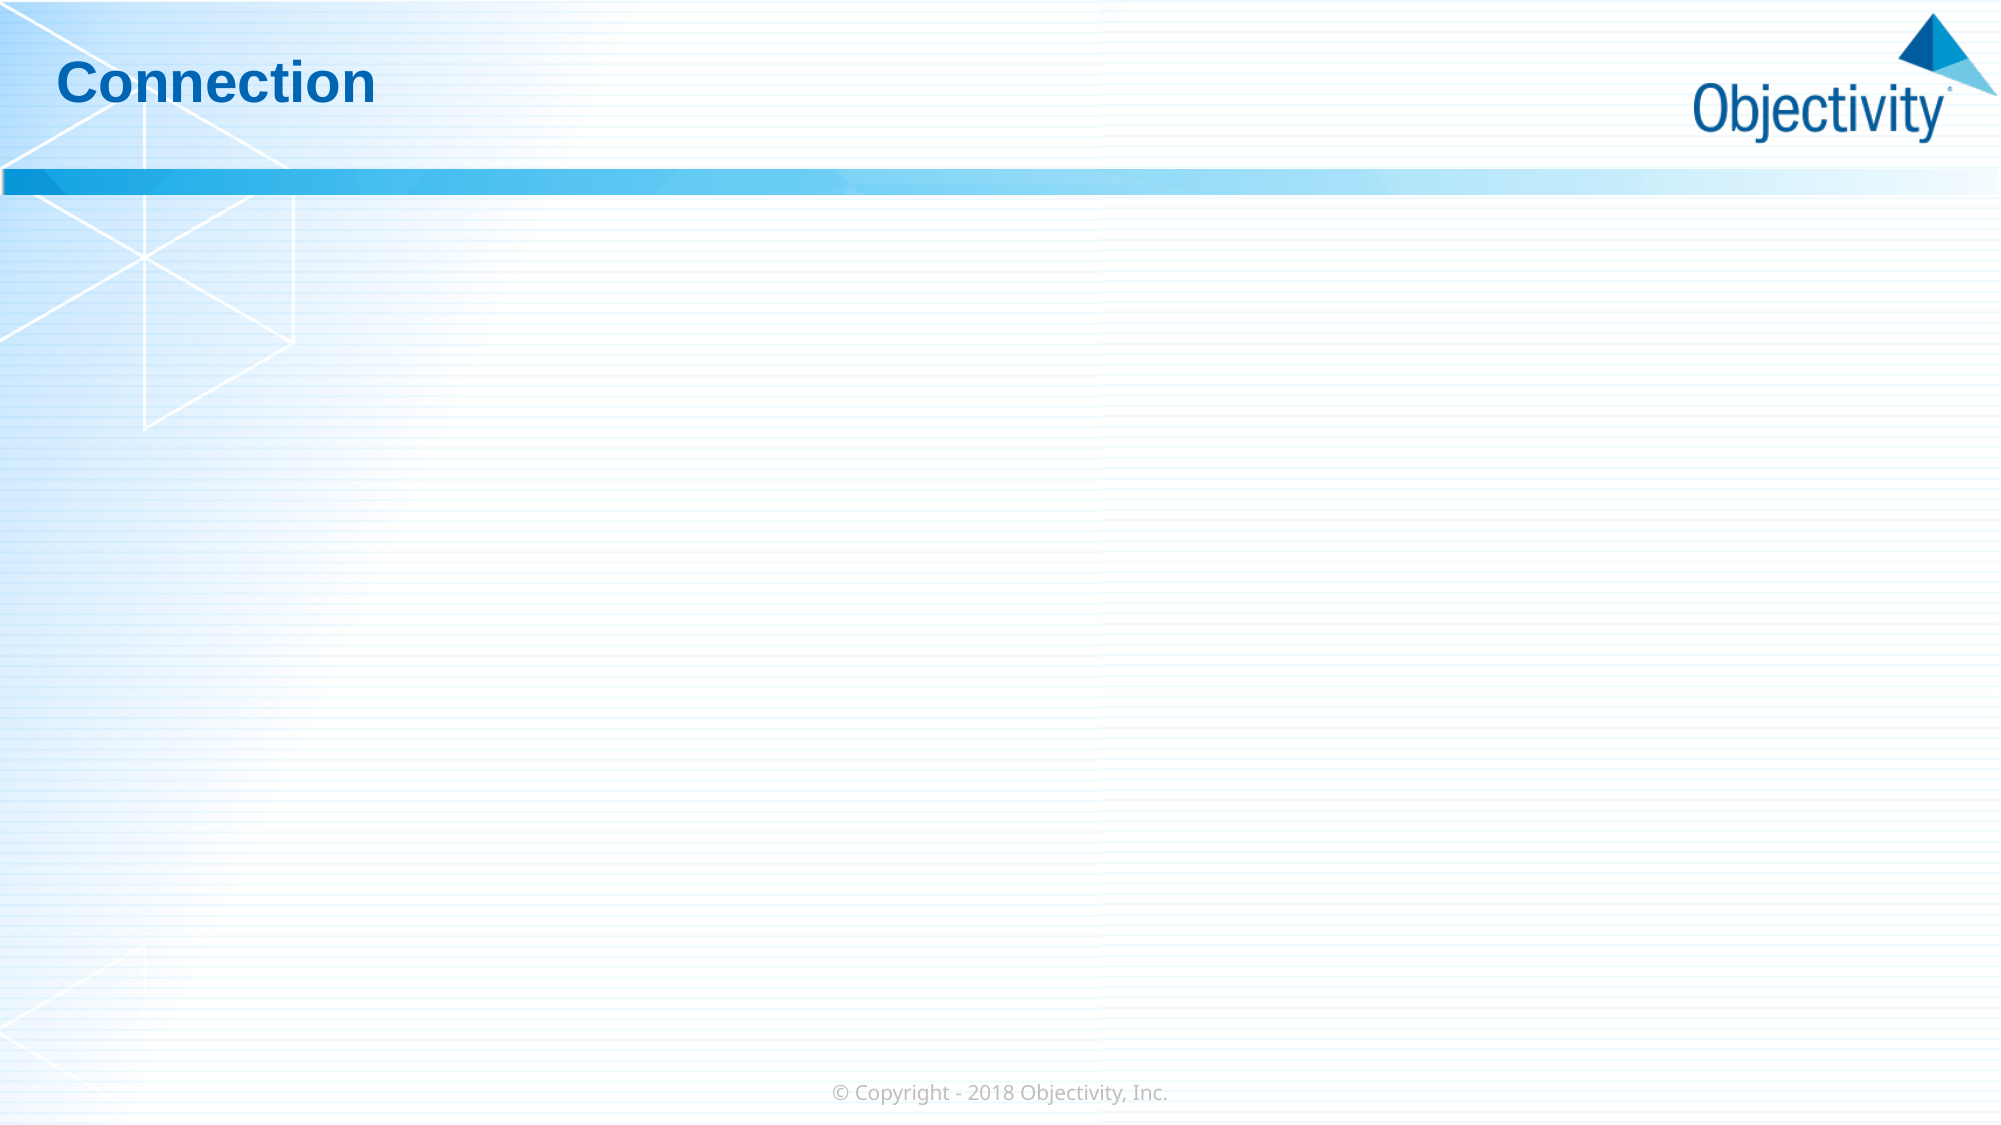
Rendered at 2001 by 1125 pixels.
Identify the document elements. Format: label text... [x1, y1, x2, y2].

title Connection [41, 16, 1632, 150]
picture [0, 0, 2000, 1125]
